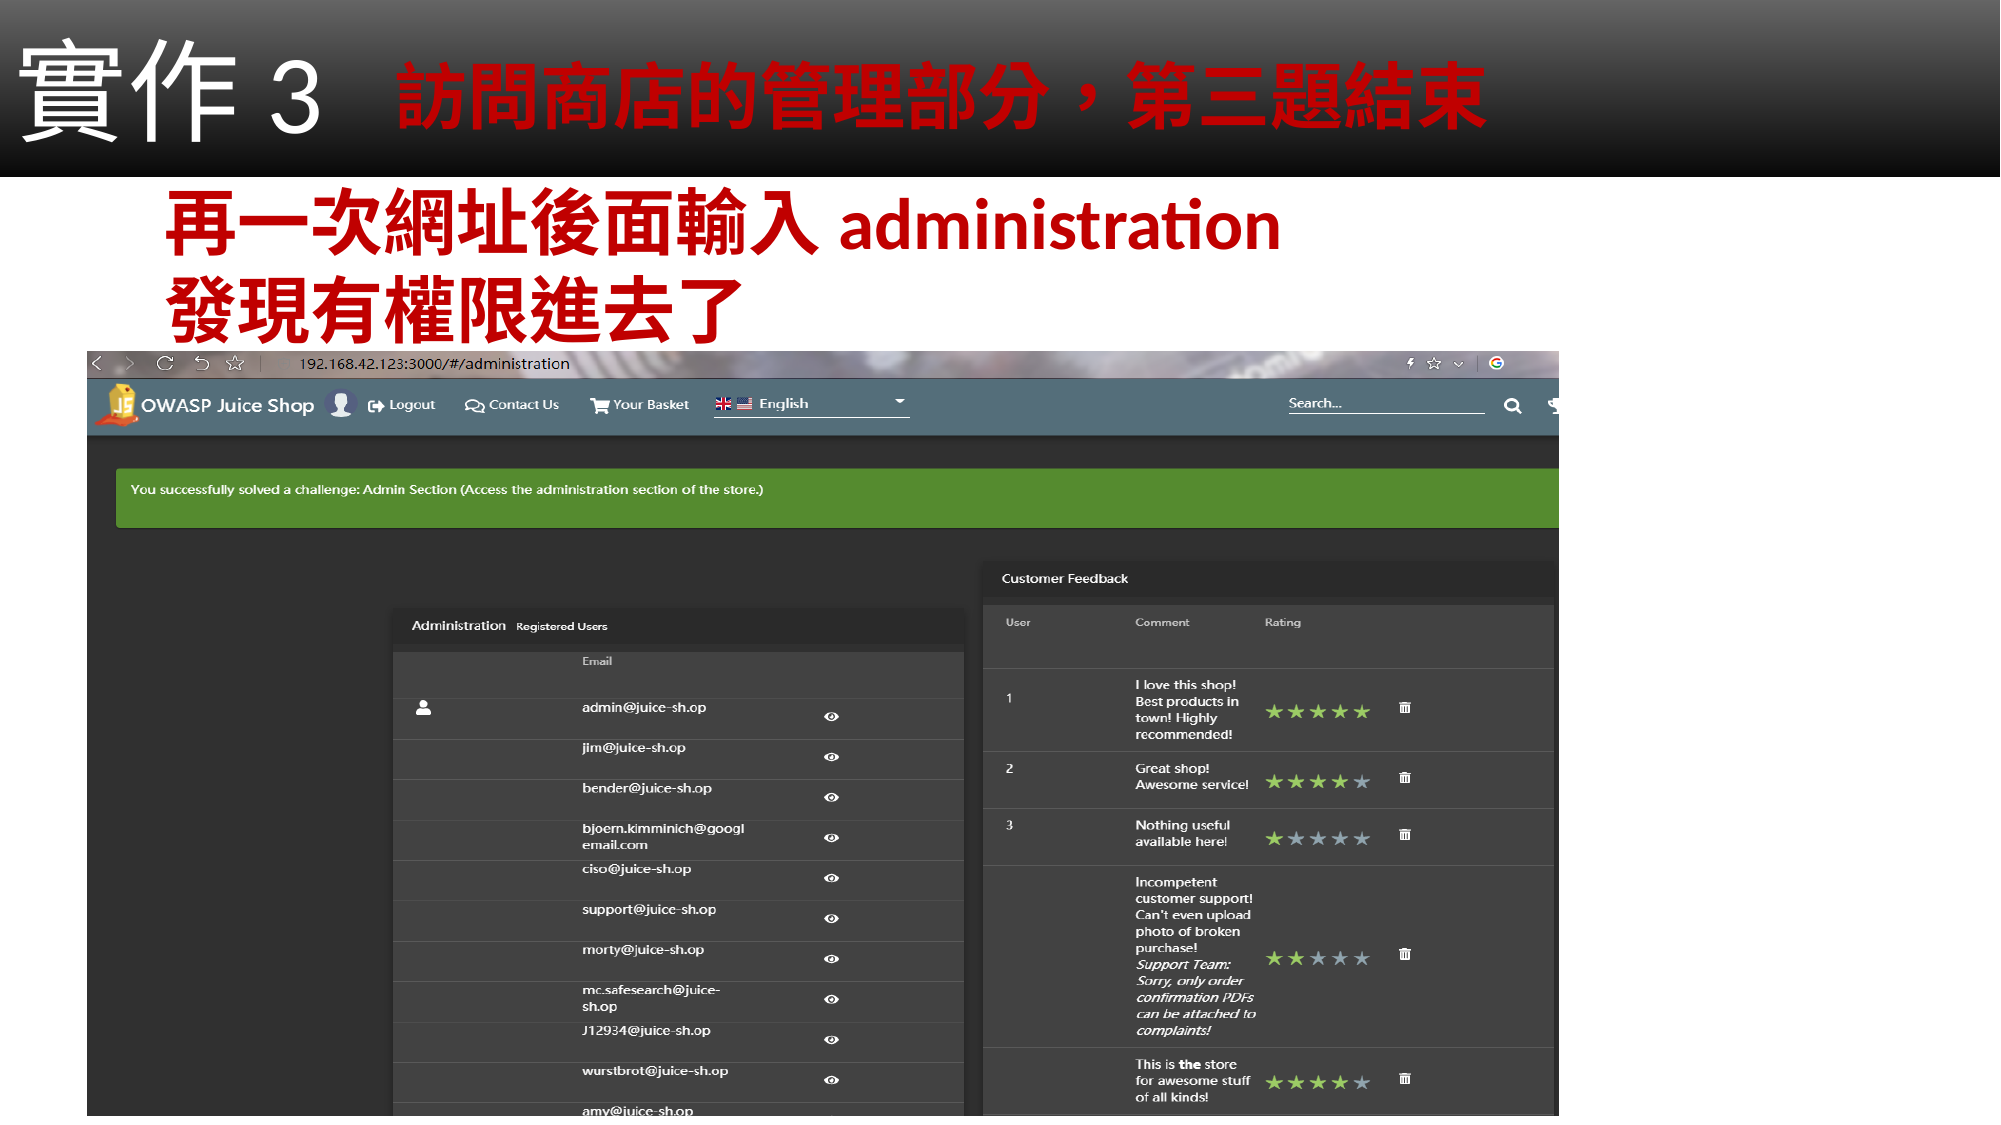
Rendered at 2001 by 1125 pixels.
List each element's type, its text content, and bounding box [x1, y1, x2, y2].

text_box 實作3 [0, 0, 2000, 177]
picture [87, 351, 1559, 1116]
text_box 再一次網址後面輸入administration 發現有權限進去了 [149, 169, 1613, 360]
text_box 訪問商店的管理部分，第三題結束 [379, 42, 1964, 145]
